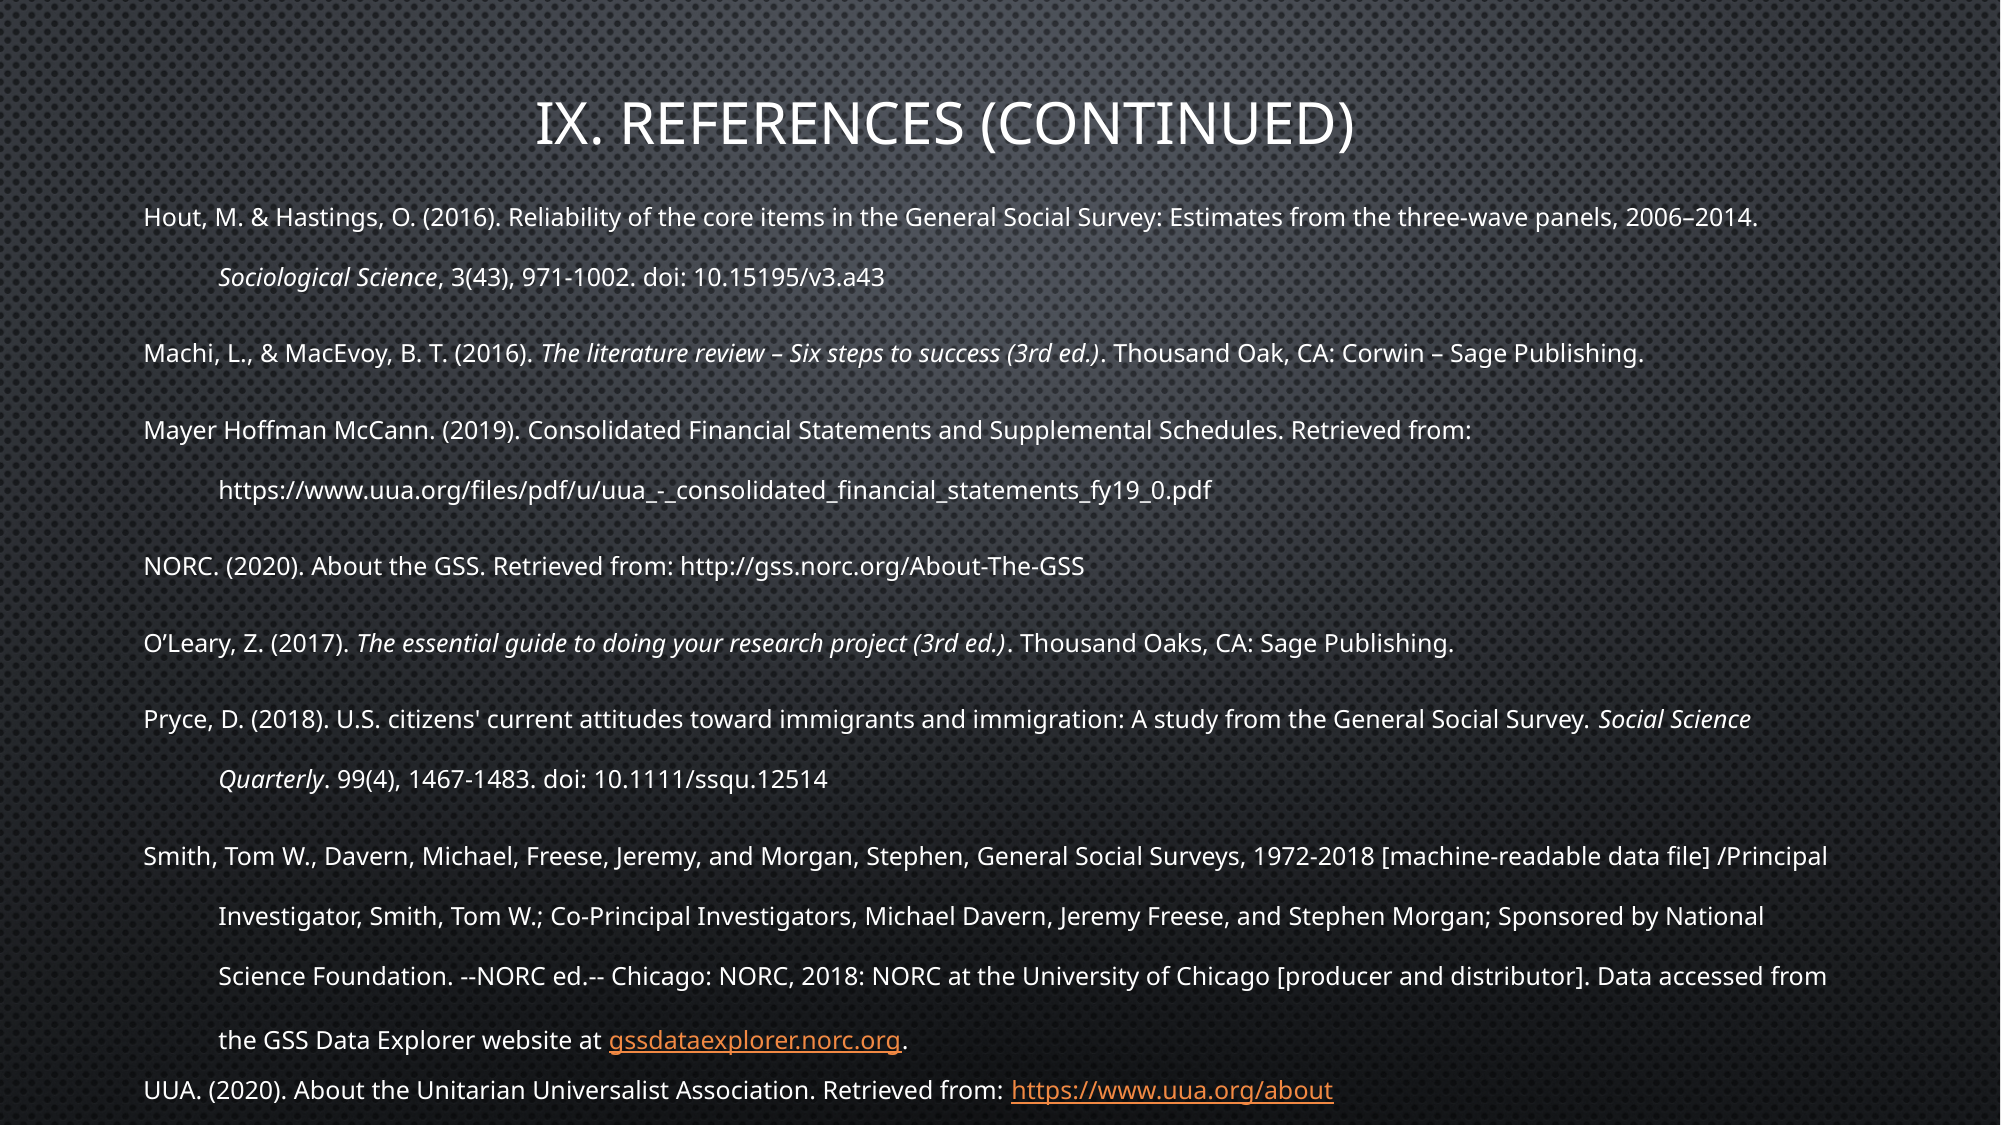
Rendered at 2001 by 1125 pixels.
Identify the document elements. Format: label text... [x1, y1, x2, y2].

text_box Hout, M. & Hastings, O. (2016). Reliability of the core items in the General Social Survey: Estimates from the three-wave panels, 2006–2014. Sociological Science, 3(43), 971-1002. doi: 10.15195/v3.a43 Machi, L., & MacEvoy, B. T. (2016). The literature review – Six steps to success (3rd ed.). Thousand Oak, CA: Corwin – Sage Publishing. Mayer Hoffman McCann. (2019). Consolidated Financial Statements and Supplemental Schedules. Retrieved from: https://www.uua.org/files/pdf/u/uua_-_consolidated_financial_statements_fy19_0.pdf NORC. (2020). About the GSS. Retrieved from: http://gss.norc.org/About-The-GSS O’Leary, Z. (2017). The essential guide to doing your research project (3rd ed.). Thousand Oaks, CA: Sage Publishing. Pryce, D. (2018). U.S. citizens' current attitudes toward immigrants and immigration: A study from the General Social Survey. Social Science Quarterly. 99(4), 1467-1483. doi: 10.1111/ssqu.12514 Smith, Tom W., Davern, Michael, Freese, Jeremy, and Morgan, Stephen, General Social Surveys, 1972-2018 [machine-readable data file] /Principal Investigator, Smith, Tom W.; Co-Principal Investigators, Michael Davern, Jeremy Freese, and Stephen Morgan; Sponsored by National Science Foundation. --NORC ed.-- Chicago: NORC, 2018: NORC at the University of Chicago [producer and distributor]. Data accessed from the GSS Data Explorer website at gssdataexplorer.norc.org. UUA. (2020). About the Unitarian Universalist Association. Retrieved from: https://www.uua.org/about [128, 164, 1872, 1117]
title ix. References (continued) [187, 62, 1704, 164]
